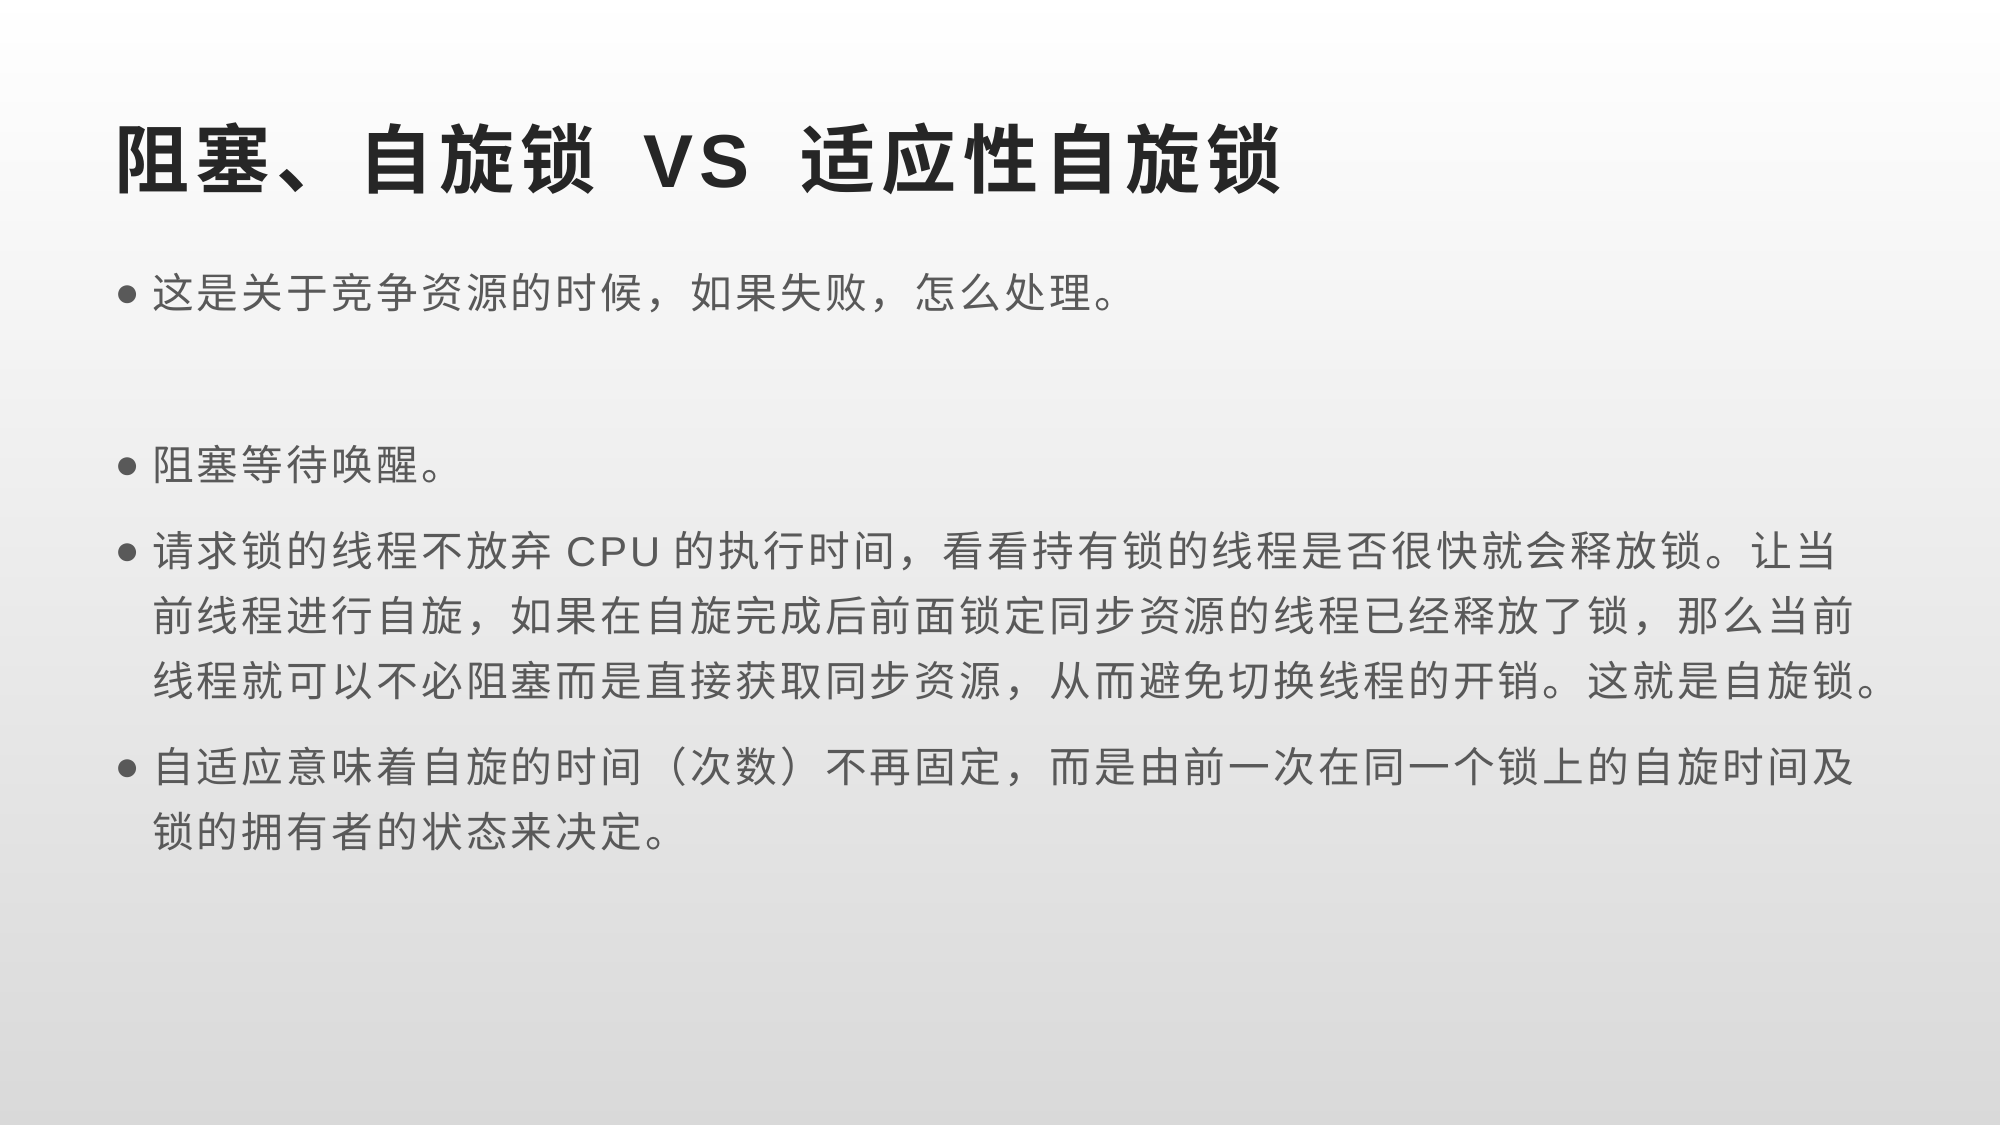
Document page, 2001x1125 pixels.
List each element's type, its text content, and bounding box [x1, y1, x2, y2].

title 阻塞、自旋锁 VS 适应性自旋锁 [99, 99, 1900, 216]
list 这是关于竞争资源的时候，如果失败，怎么处理。 阻塞等待唤醒。 请求锁的线程不放弃CPU的执行时间，看看持有锁的线程是否很快就会释放锁。让当前线程进行自旋，如果在自旋完成后前面锁定同步资源的线程已经释放了锁，那么当前线程就可以不必阻塞而是直接获取同步资源，从而避免切换线程的开销。这就是自旋锁。 自适应意味着自旋的时间（次数）不再固定，而是由前一次在同一个锁上的自旋时间及锁的拥有者的状态来决定。 [99, 244, 1900, 1026]
